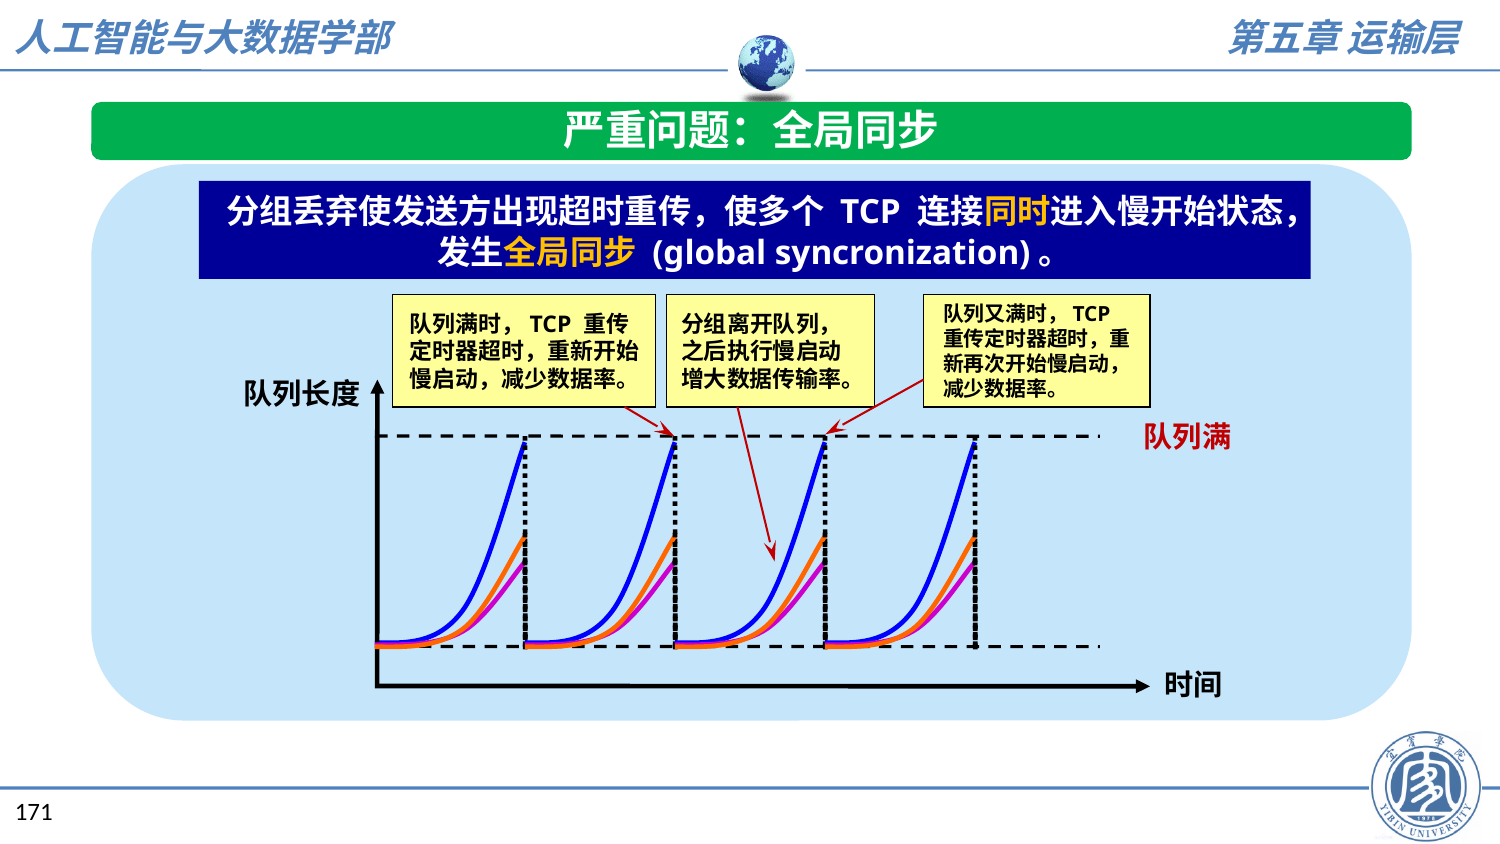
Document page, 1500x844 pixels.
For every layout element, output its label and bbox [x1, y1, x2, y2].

slide_number [0, 787, 350, 833]
picture [736, 33, 796, 96]
text_box [89, 96, 1414, 723]
